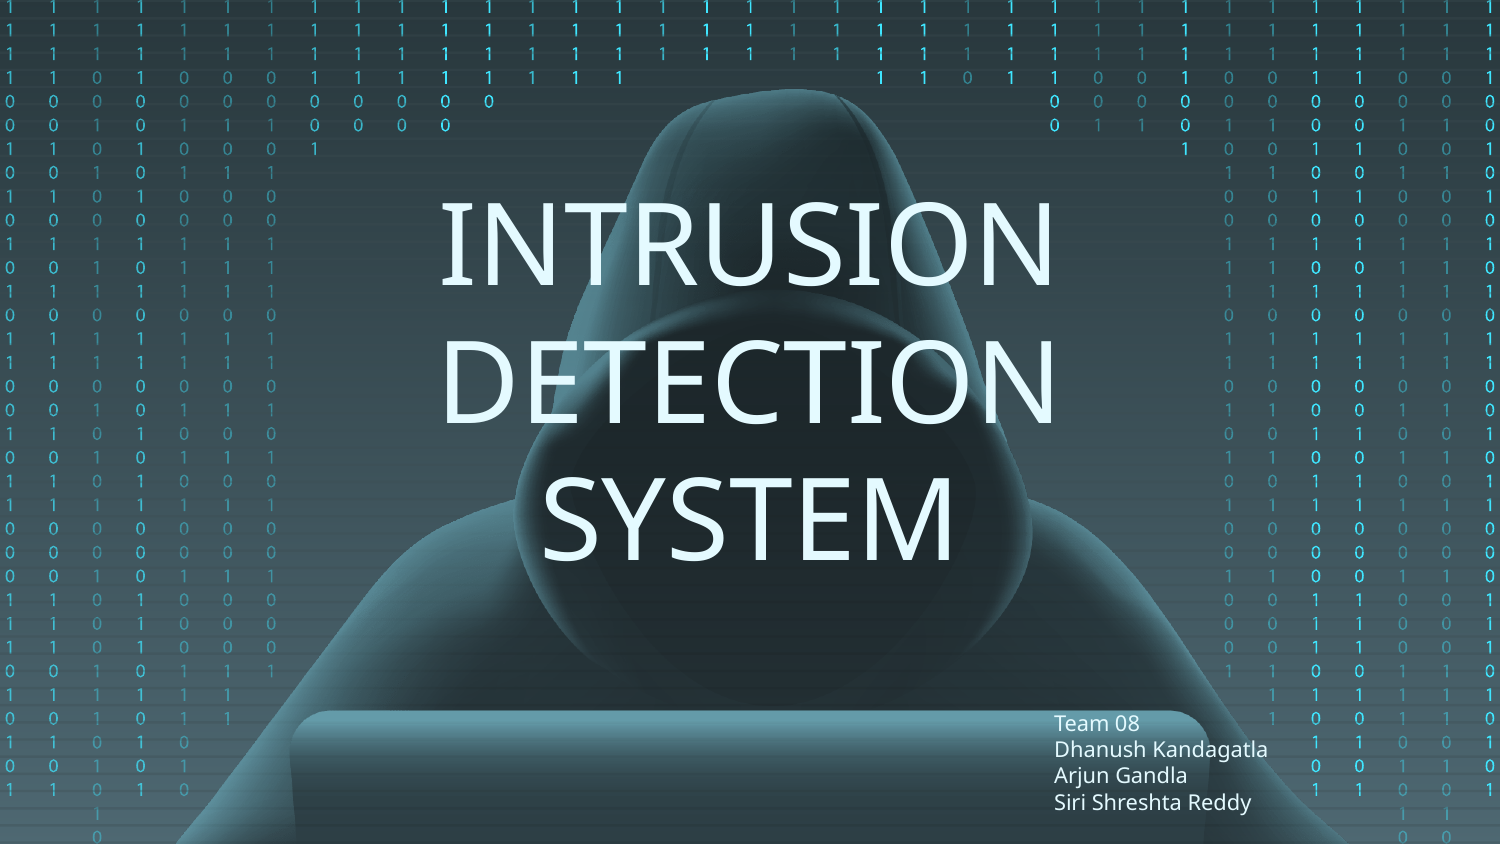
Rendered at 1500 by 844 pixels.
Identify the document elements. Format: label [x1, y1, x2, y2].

picture [134, 88, 1366, 844]
